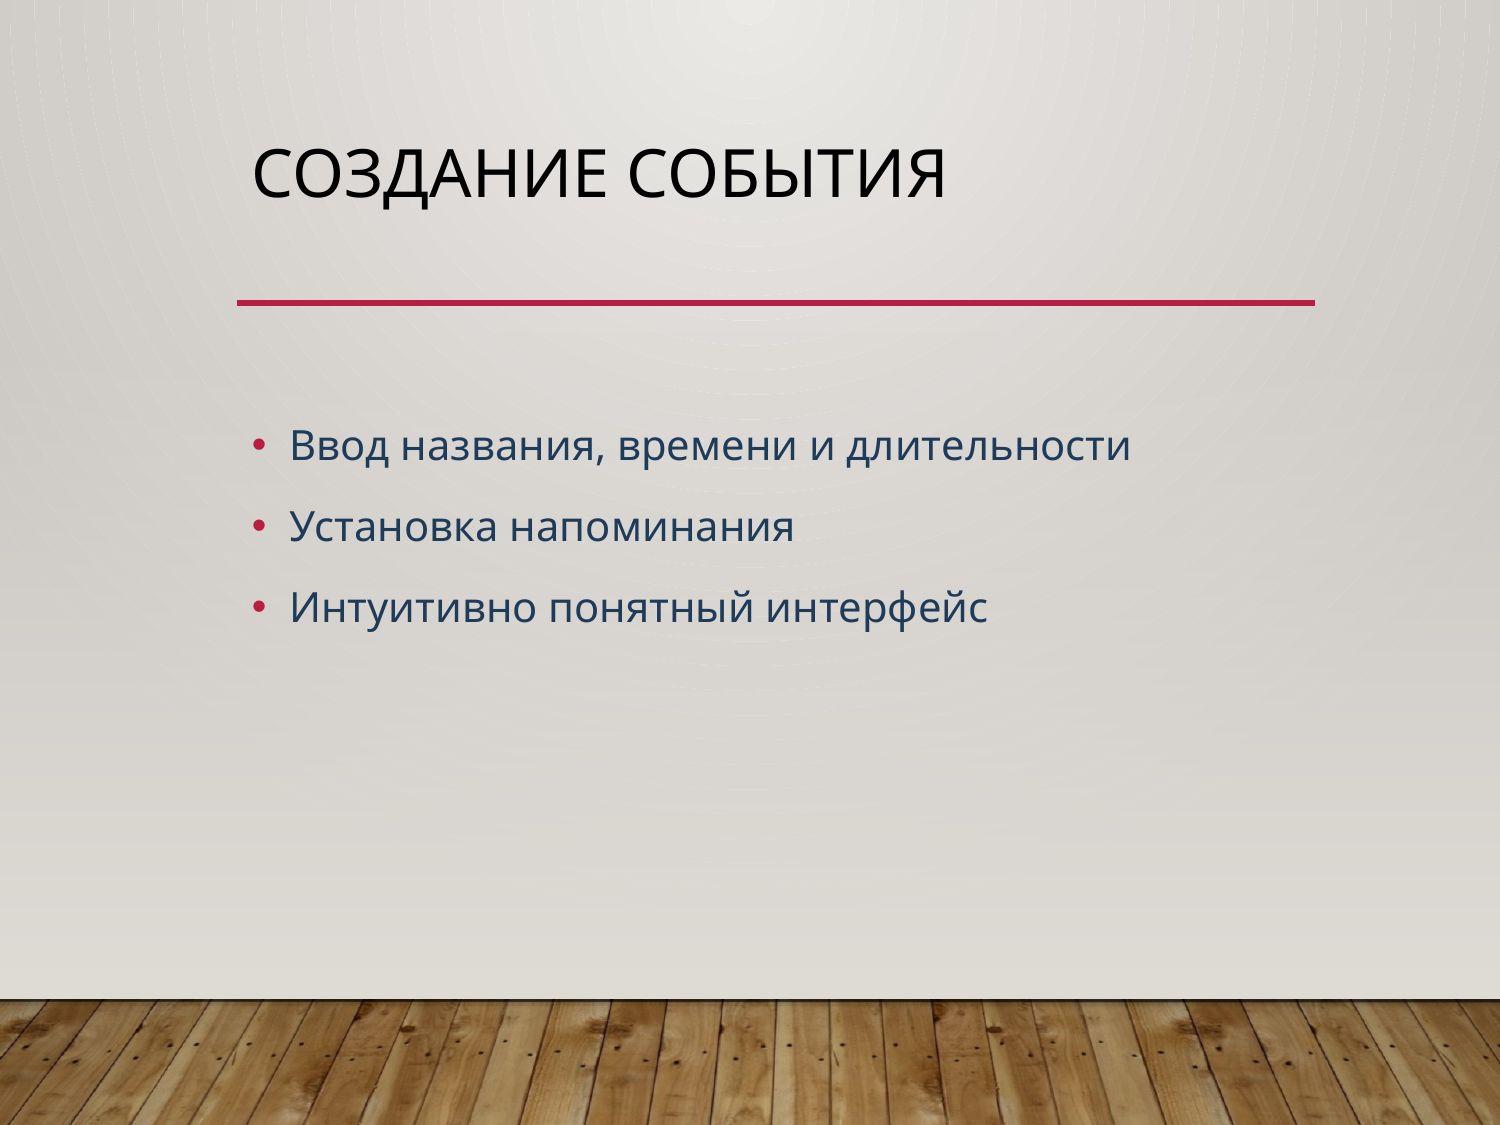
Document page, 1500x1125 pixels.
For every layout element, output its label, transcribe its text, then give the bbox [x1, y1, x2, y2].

list Ввод названия, времени и длительности Установка напоминания Интуитивно понятный интерфейс [236, 330, 1315, 897]
title Создание события [236, 131, 1315, 305]
picture [0, 999, 1500, 1125]
